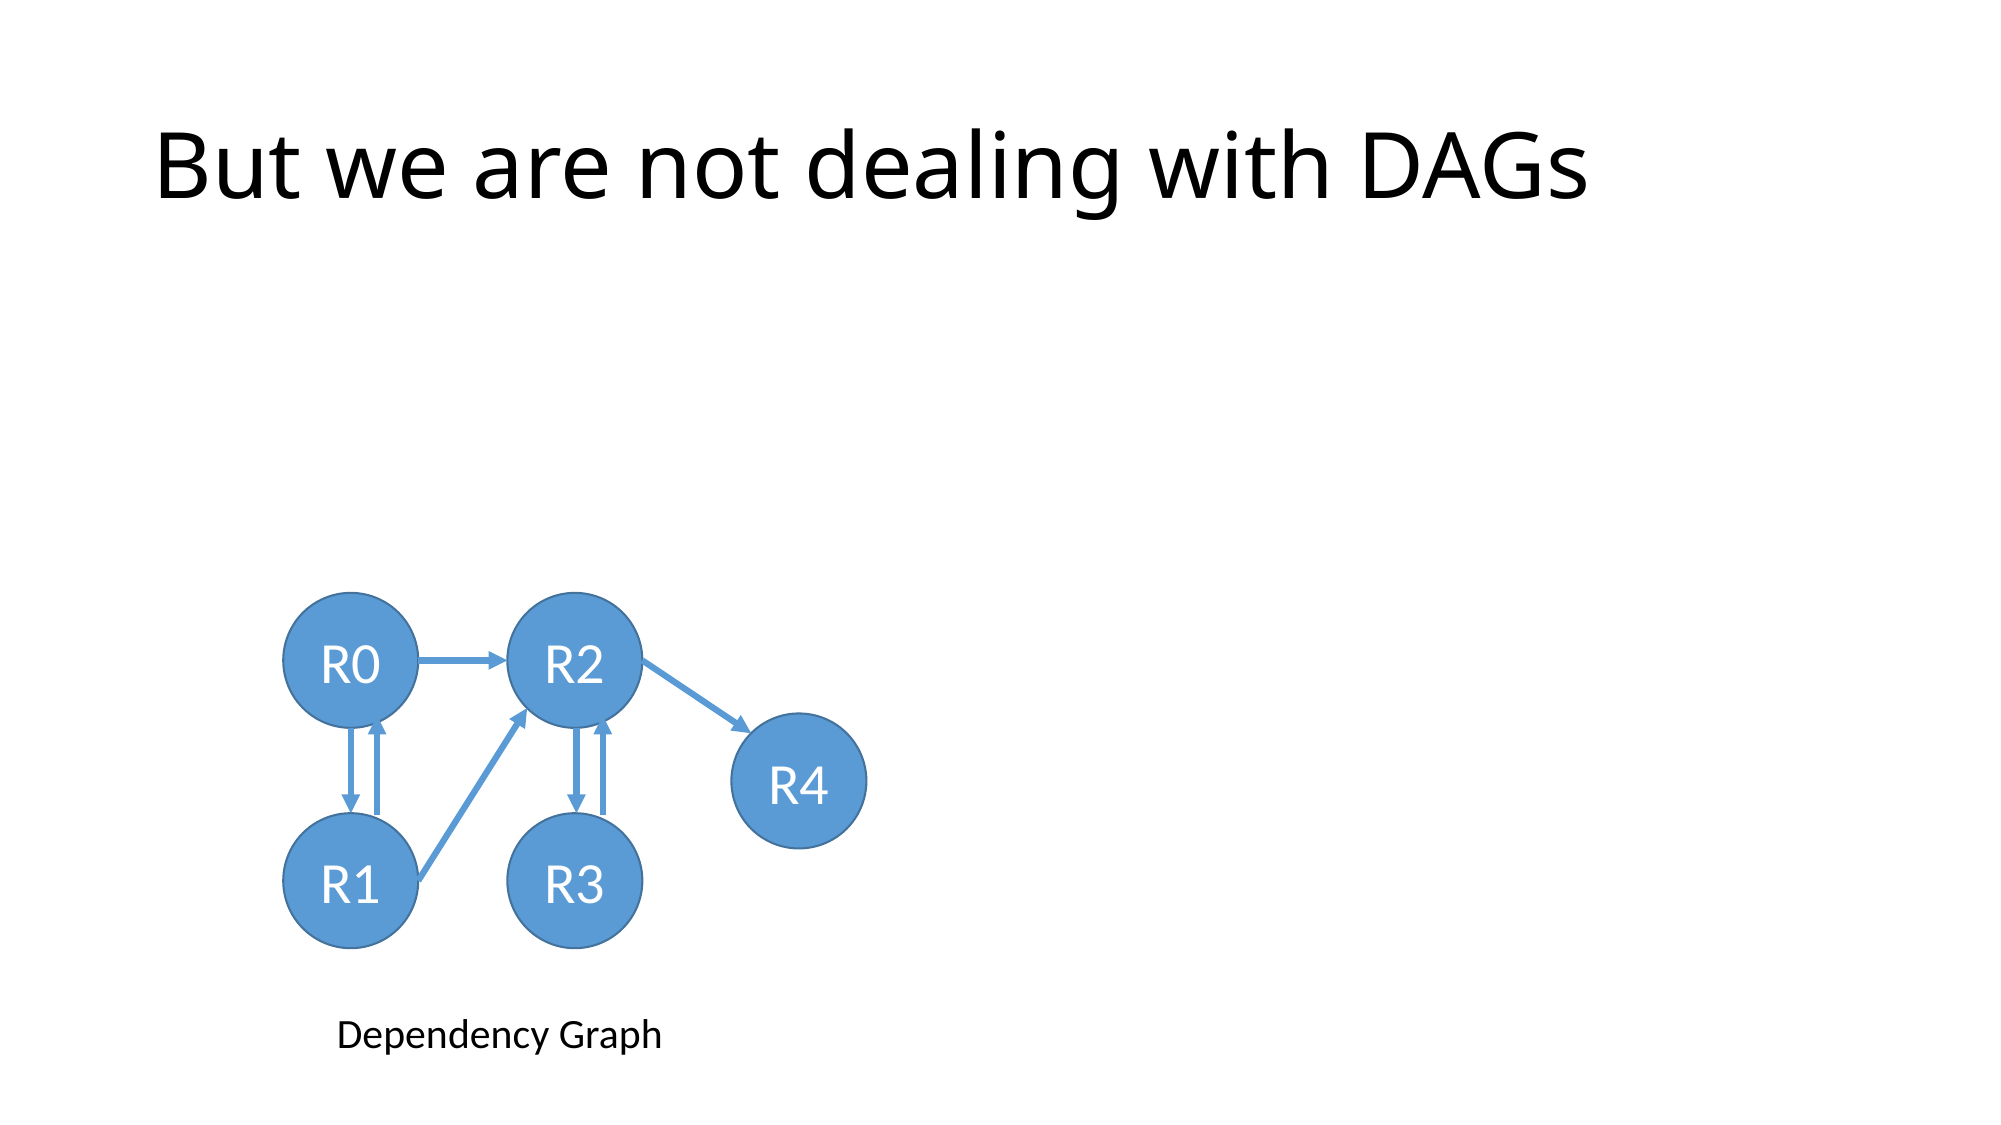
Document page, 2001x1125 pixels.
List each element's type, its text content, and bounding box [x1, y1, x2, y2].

text_box Dependency Graph [322, 999, 679, 1065]
title But we are not dealing with DAGs [137, 59, 1863, 278]
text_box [283, 592, 867, 949]
